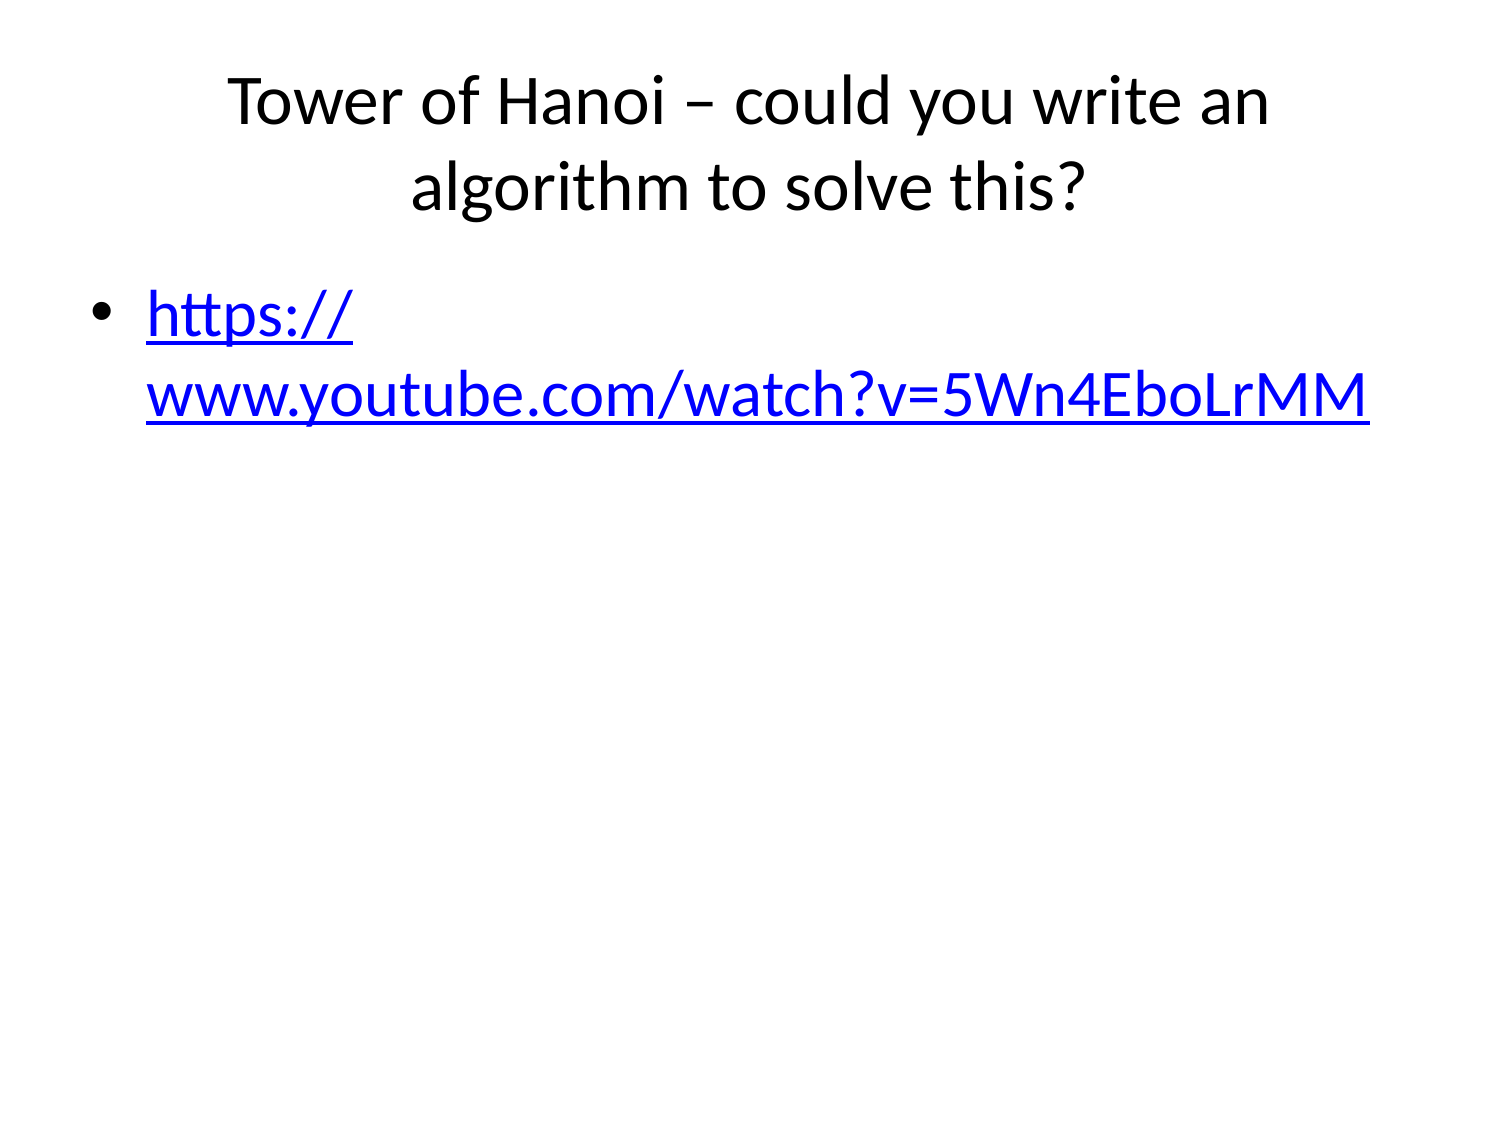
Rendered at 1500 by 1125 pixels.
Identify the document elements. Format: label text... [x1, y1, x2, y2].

title Tower of Hanoi – could you write an algorithm to solve this? [75, 45, 1425, 233]
list https://www.youtube.com/watch?v=5Wn4EboLrMM [75, 262, 1425, 1005]
